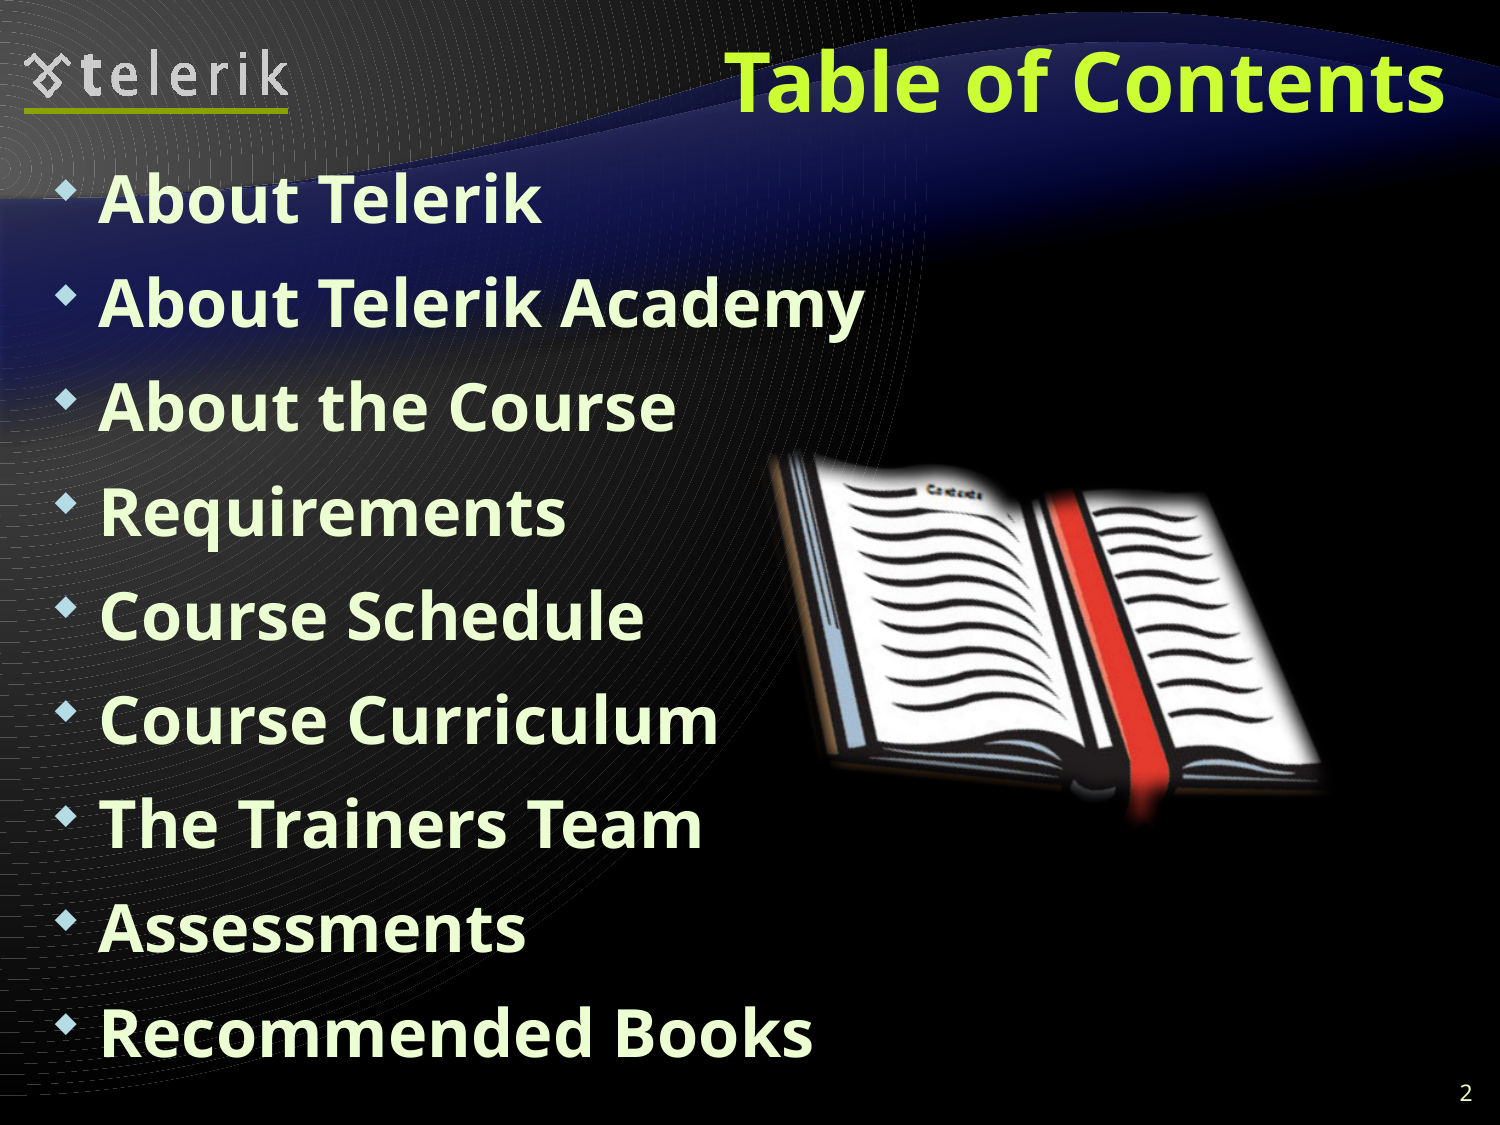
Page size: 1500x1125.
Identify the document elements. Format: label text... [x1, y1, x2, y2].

list About Telerik About Telerik Academy About the Course Requirements Course Schedule Course Curriculum The Trainers Team Assessments Recommended Books [37, 149, 1463, 1075]
picture [648, 274, 1436, 1004]
picture [24, 49, 288, 114]
slide_number 2 [1412, 1074, 1488, 1113]
title Table of Contents [300, 12, 1463, 149]
